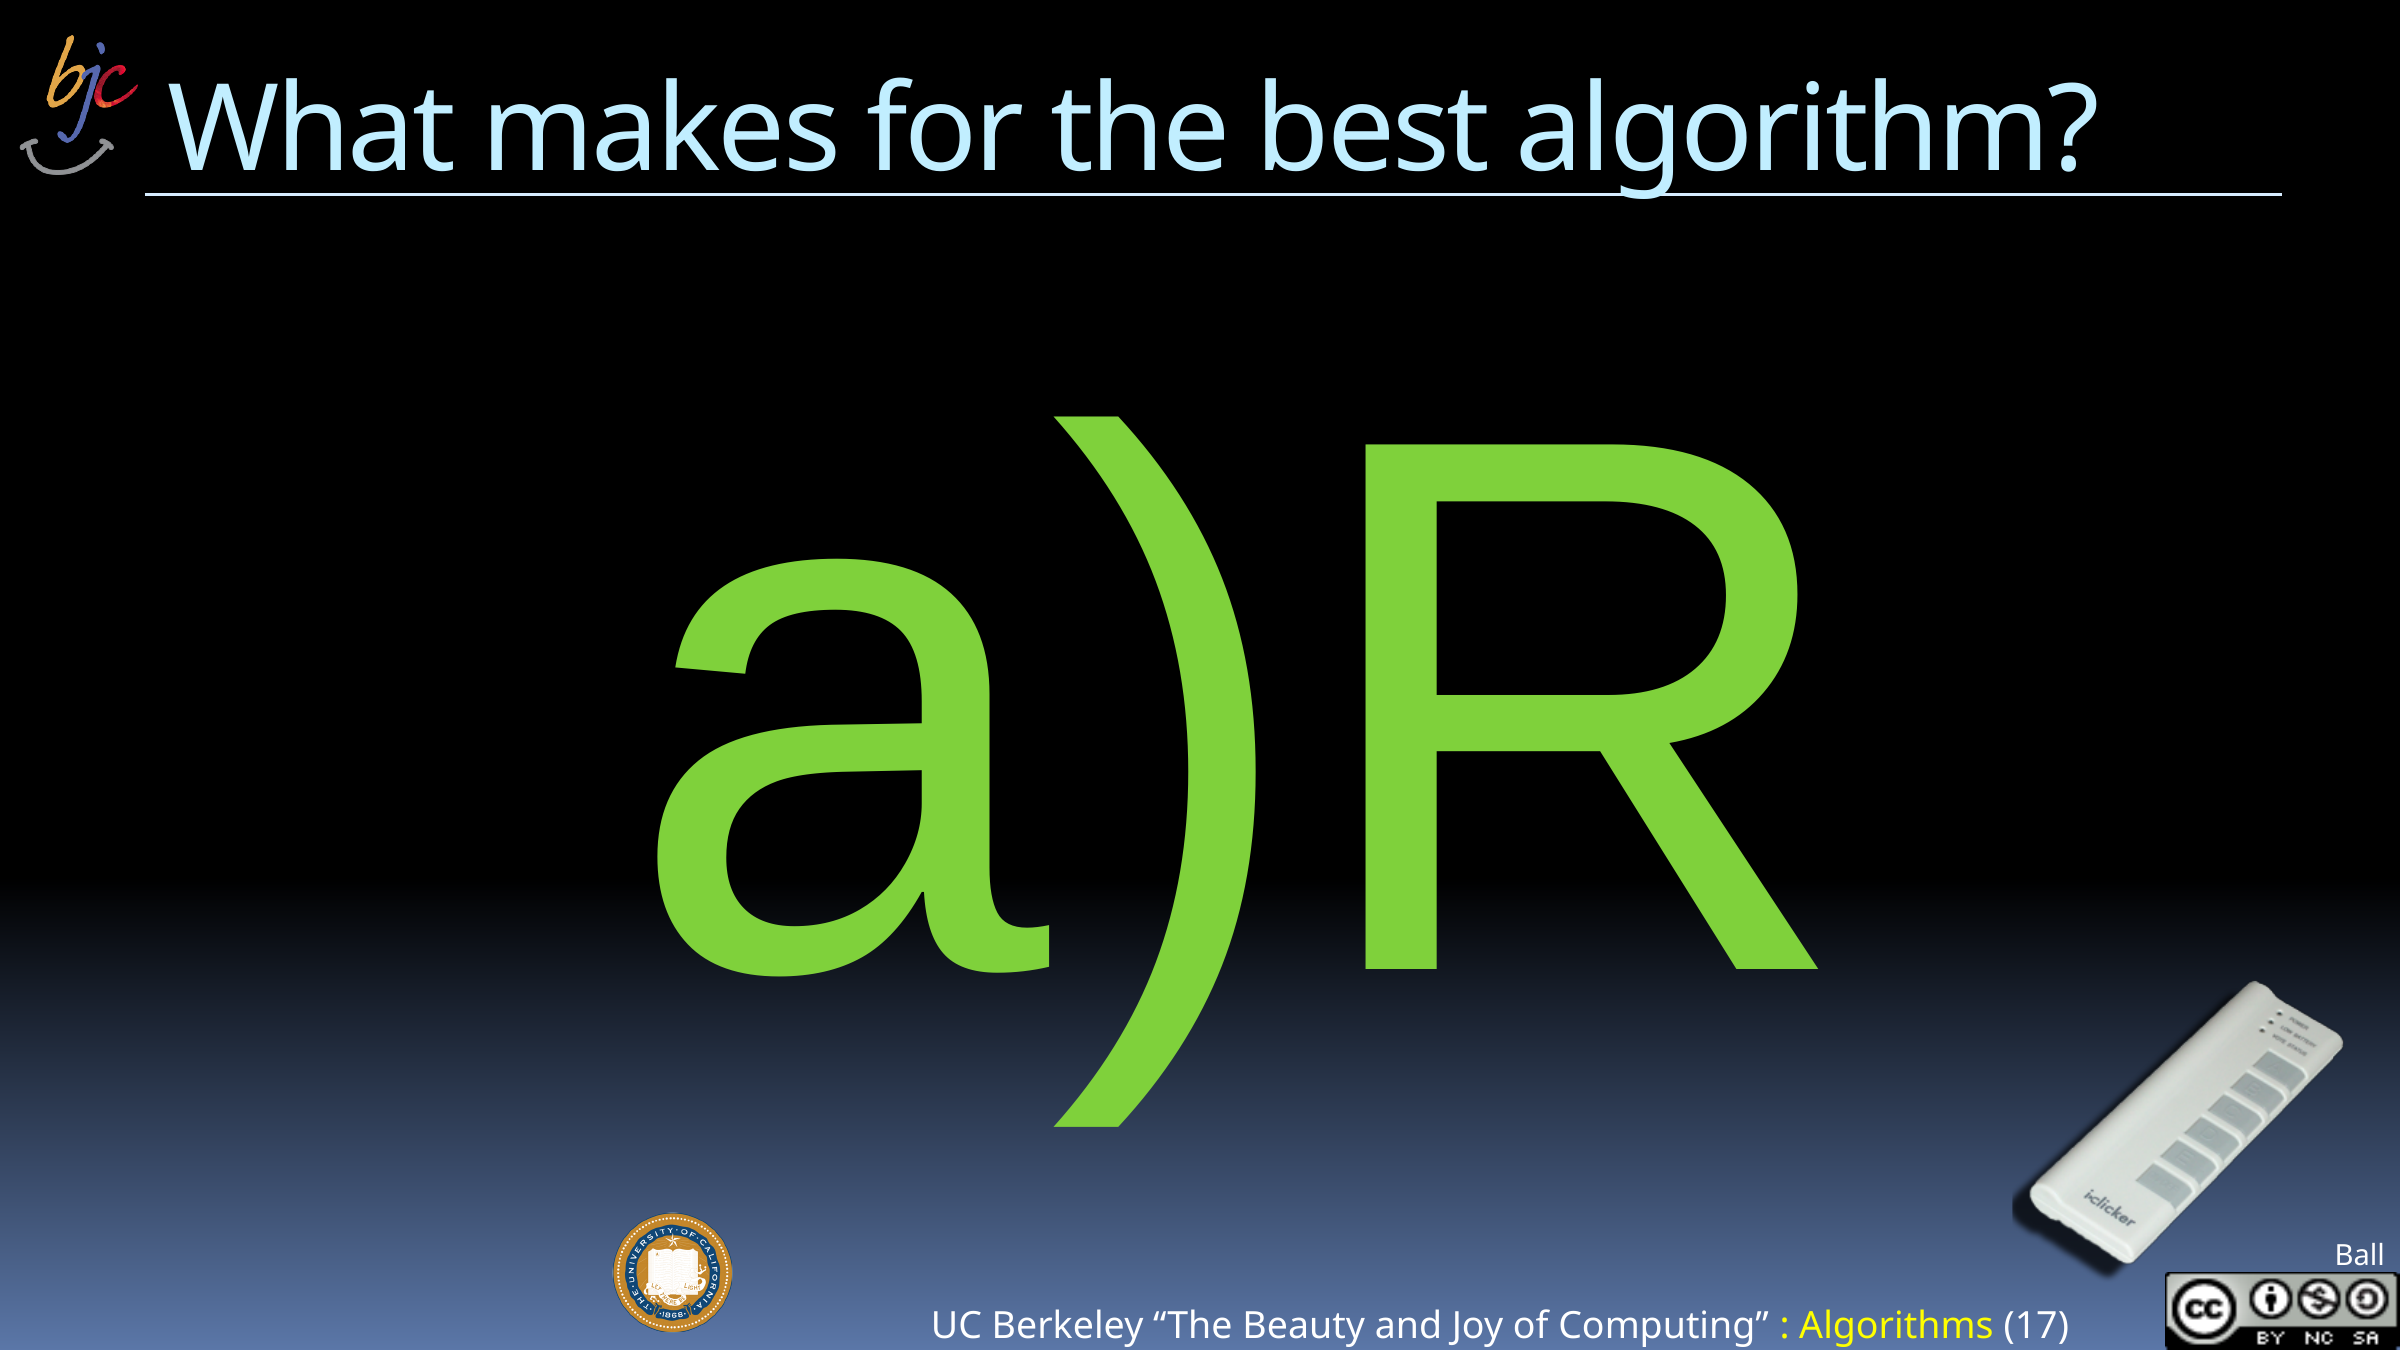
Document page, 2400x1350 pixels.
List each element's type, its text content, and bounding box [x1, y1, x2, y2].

title What makes for the best algorithm? [145, 38, 2289, 189]
picture [2011, 975, 2350, 1284]
picture [2165, 1272, 2400, 1350]
list Runs the quickest Shortest lines of code Easiest to understand Uses less memory or space Produces the most correct answer [600, 200, 2288, 1138]
picture [19, 35, 138, 175]
picture [612, 1212, 733, 1333]
